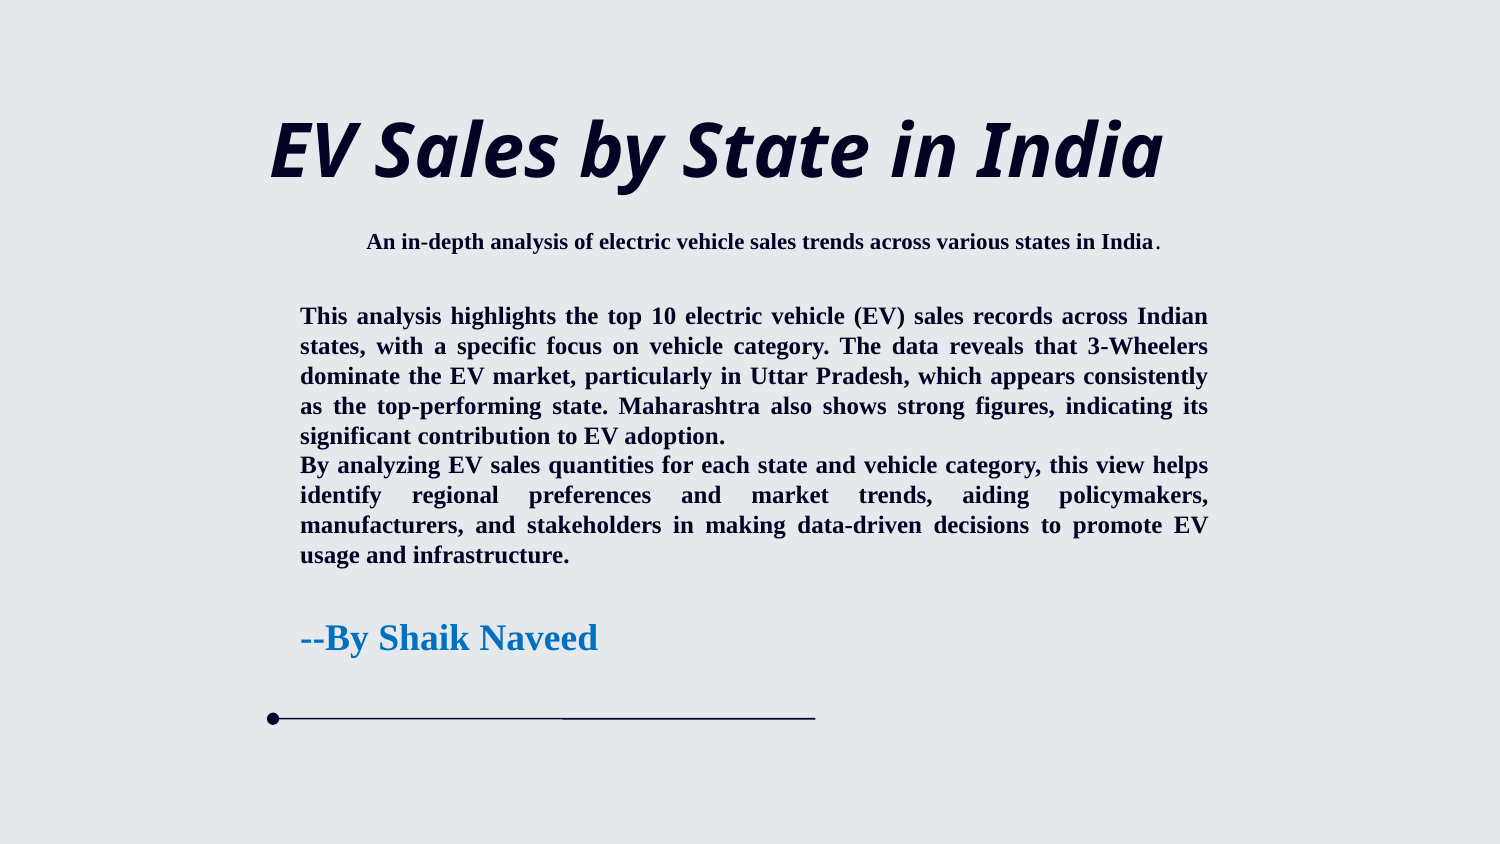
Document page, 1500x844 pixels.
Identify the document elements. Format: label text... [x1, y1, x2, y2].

text_box This analysis highlights the top 10 electric vehicle (EV) sales records across Indian states, with a specific focus on vehicle category. The data reveals that 3-Wheelers dominate the EV market, particularly in Uttar Pradesh, which appears consistently as the top-performing state. Maharashtra also shows strong figures, indicating its significant contribution to EV adoption. By analyzing EV sales quantities for each state and vehicle category, this view helps identify regional preferences and market trends, aiding policymakers, manufacturers, and stakeholders in making data-driven decisions to promote EV usage and infrastructure. [285, 291, 1225, 622]
text_box --By Shaik Naveed [285, 622, 789, 666]
subtitle An in-depth analysis of electric vehicle sales trends across various states in India. [308, 214, 1192, 266]
title EV Sales by State in India [258, 49, 1242, 246]
